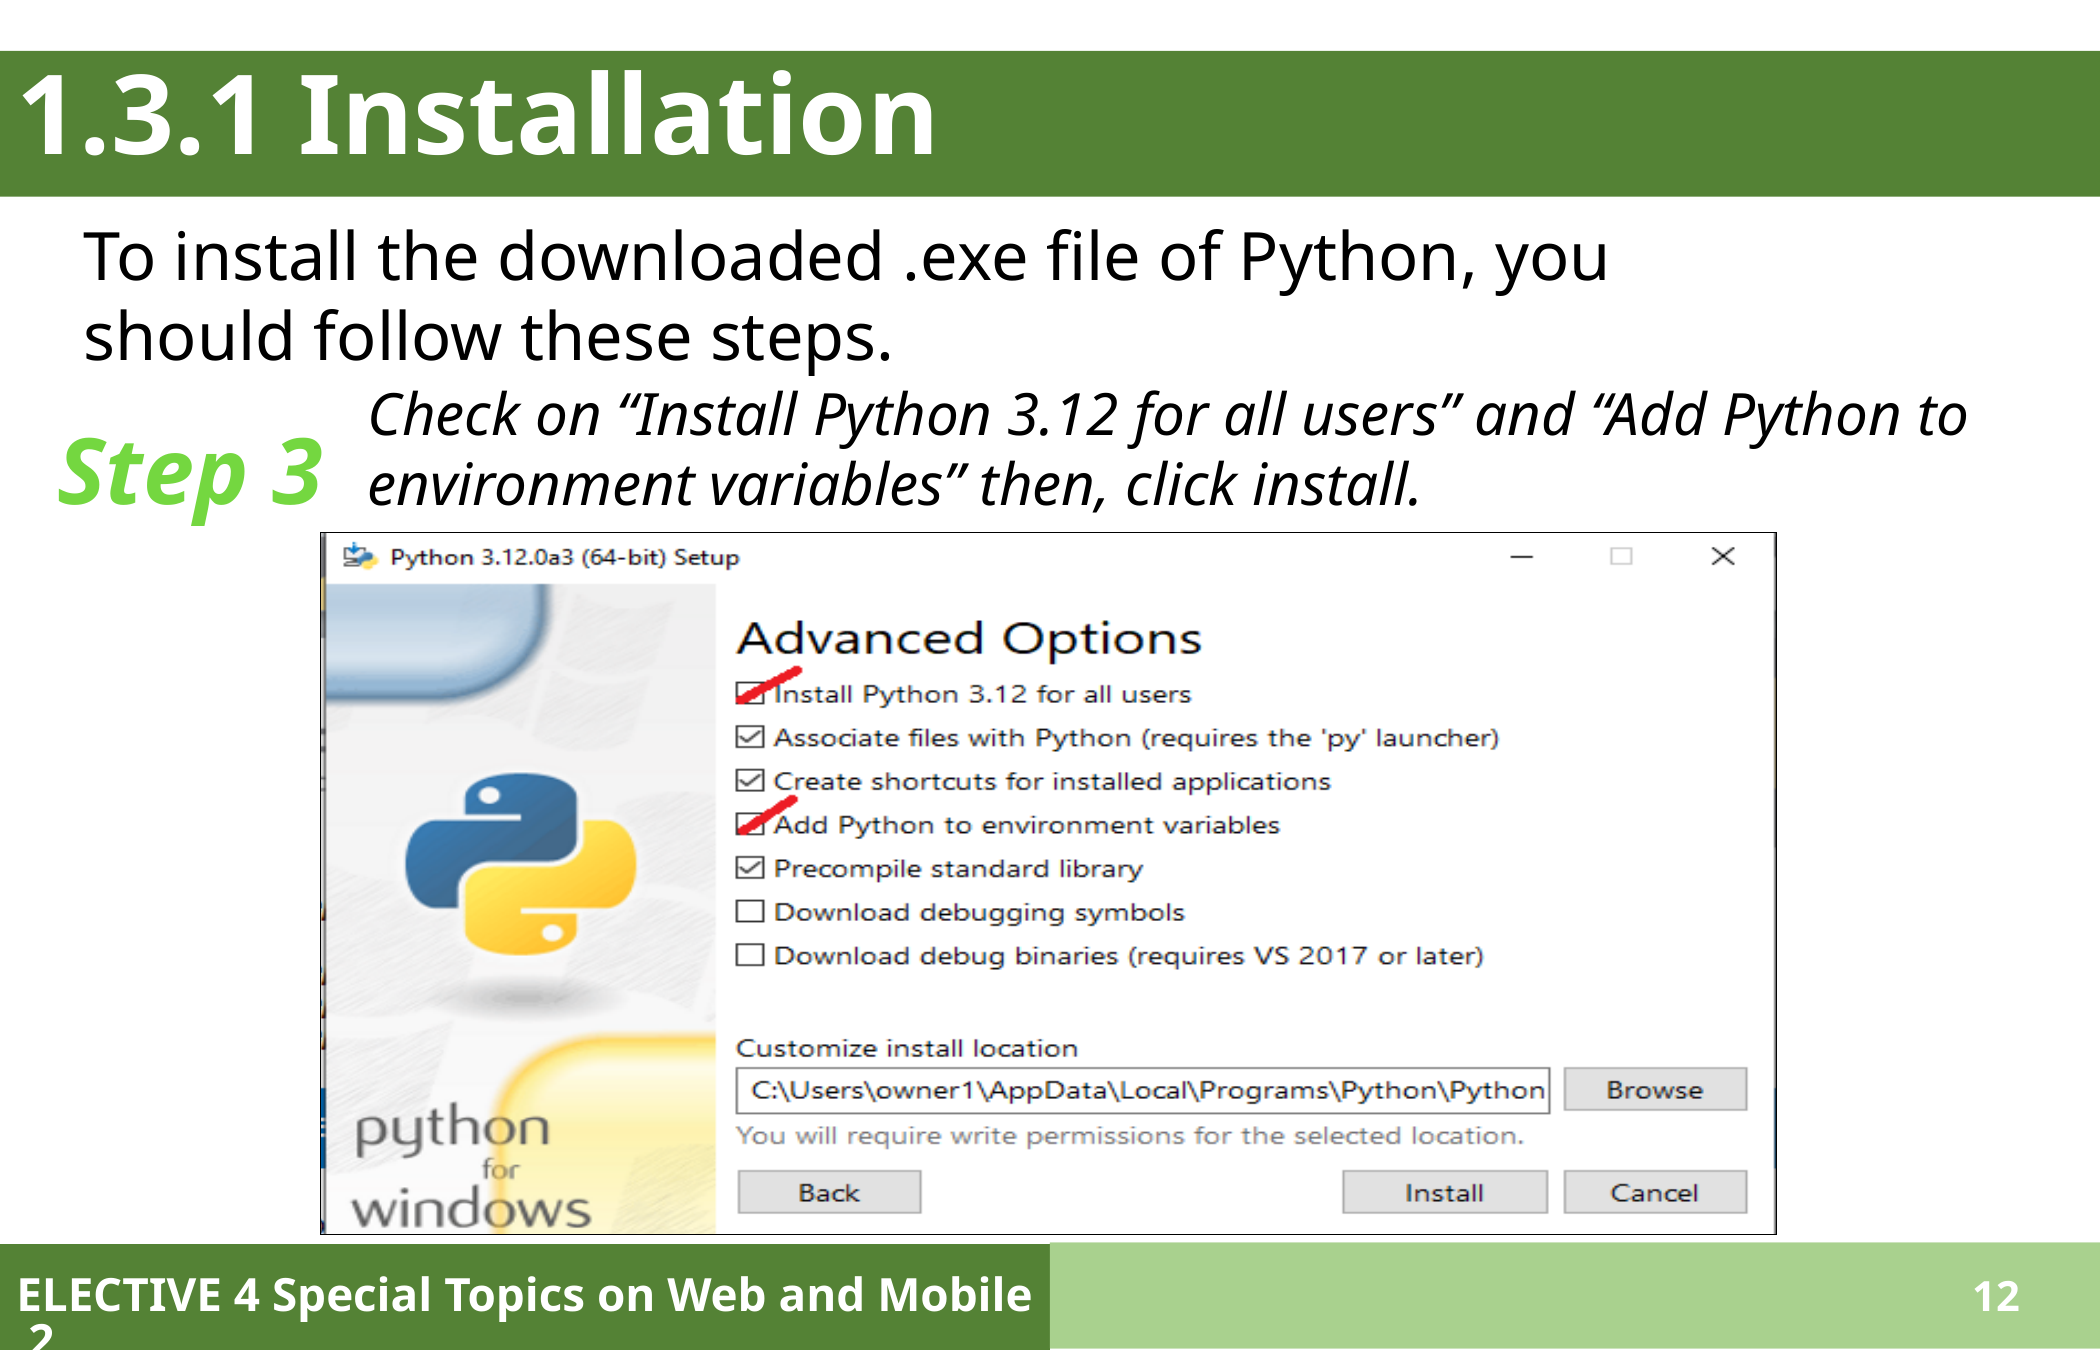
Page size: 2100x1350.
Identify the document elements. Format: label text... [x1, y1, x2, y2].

text_box Step 3 [40, 404, 340, 532]
footer ELECTIVE 4 Special Topics on Web and Mobile 2 [0, 1261, 1050, 1333]
text_box To install the downloaded .exe file of Python, you should follow these steps. [67, 205, 1777, 382]
title 1.3.1 Installation [0, 45, 1927, 192]
slide_number 12 [1955, 1261, 2041, 1333]
picture [320, 532, 1777, 1235]
text_box Check on “Install Python 3.12 for all users” and “Add Python to environment variables” then, click install. [351, 368, 2061, 526]
